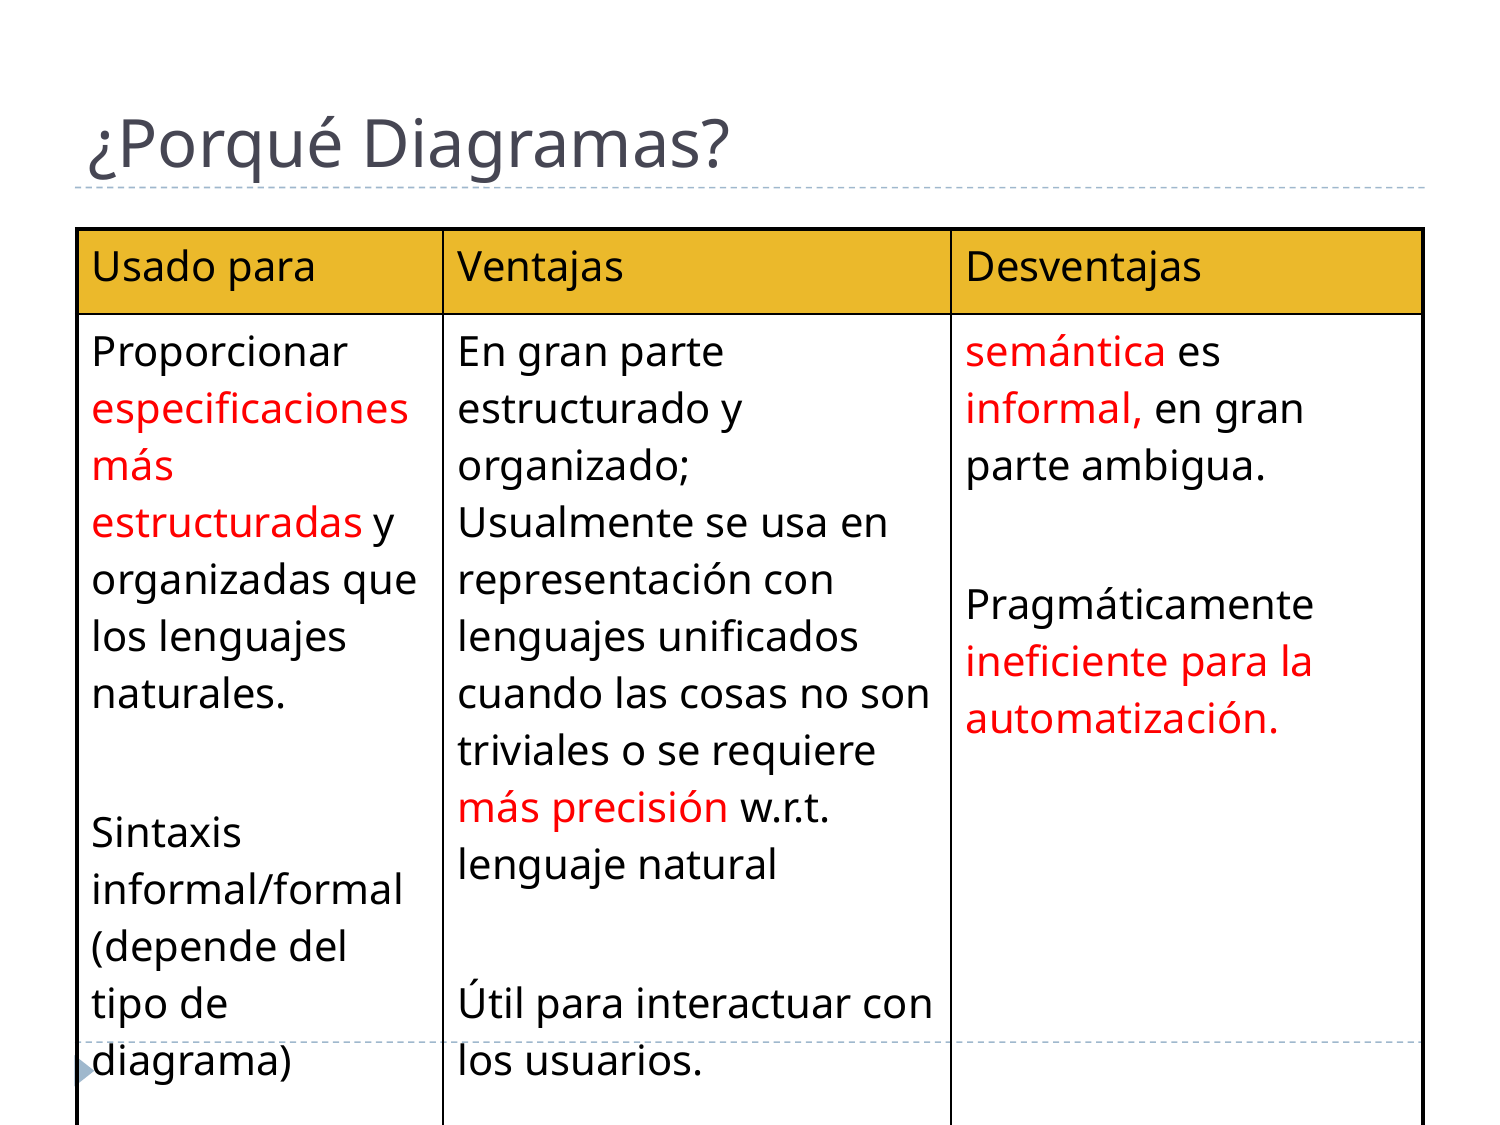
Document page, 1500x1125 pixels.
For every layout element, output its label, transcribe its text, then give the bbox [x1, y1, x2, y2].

table_header Desventajas [952, 231, 1421, 313]
table_header Usado para [79, 231, 442, 313]
table_cell En gran parte estructurado y organizado; Usualmente se usa en representación con lenguajes unificados cuando las cosas no son triviales o se requiere más precisión w.r.t. lenguaje natural Útil para interactuar con los usuarios. [444, 315, 950, 1125]
table_cell Proporcionar especificaciones más estructuradas y organizadas que los lenguajes naturales. Sintaxis informal/formal (depende del tipo de diagrama) [79, 315, 442, 1125]
title ¿Porqué Diagramas? [75, 24, 1425, 188]
table_cell semántica es informal, en gran parte ambigua. Pragmáticamente ineficiente para la automatización. [952, 315, 1421, 1125]
table_header Ventajas [444, 231, 950, 313]
